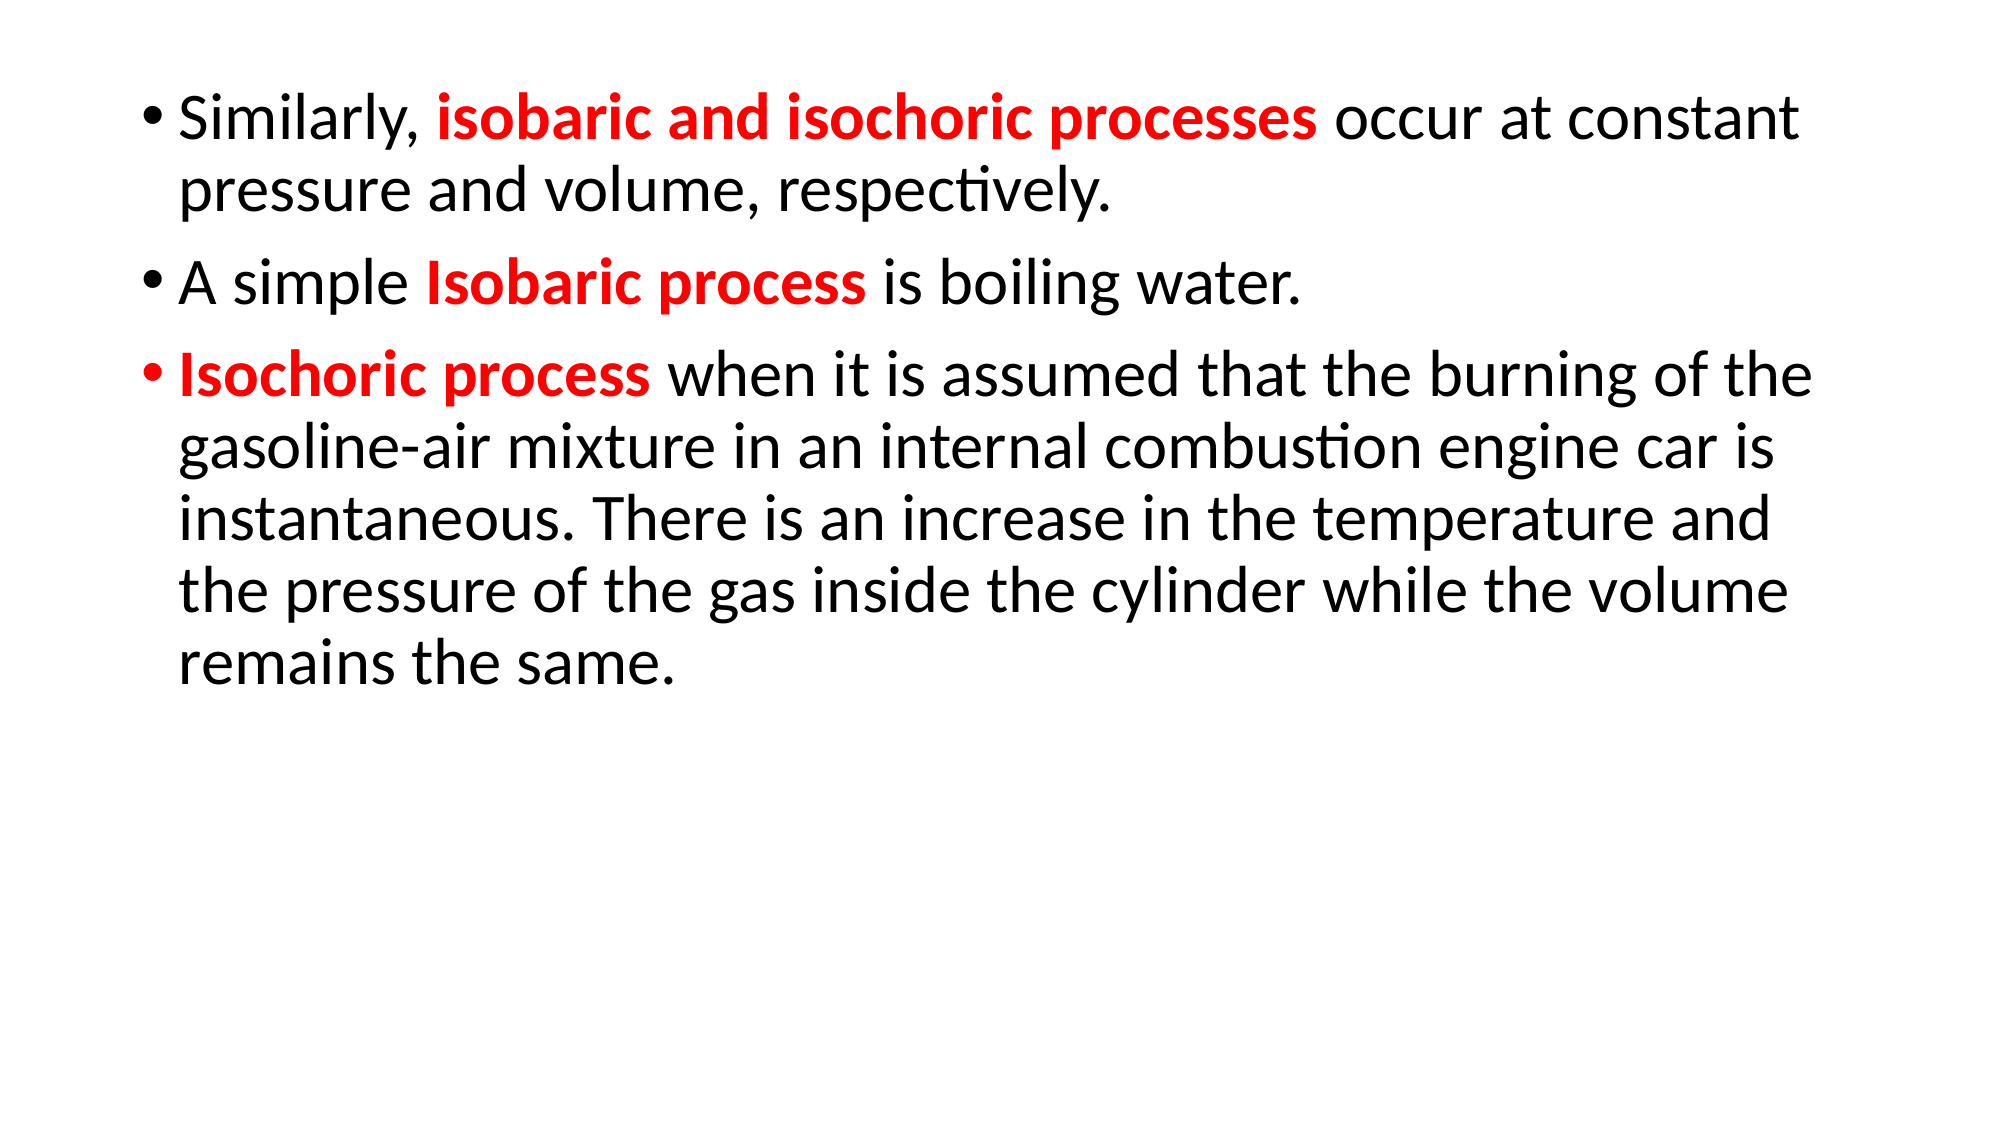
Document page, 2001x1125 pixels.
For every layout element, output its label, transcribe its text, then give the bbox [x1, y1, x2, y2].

list Similarly, isobaric and isochoric processes occur at constant pressure and volume, respectively. A simple Isobaric process is boiling water. Isochoric process when it is assumed that the burning of the gasoline-air mixture in an internal combustion engine car is instantaneous. There is an increase in the temperature and the pressure of the gas inside the cylinder while the volume remains the same. [126, 74, 1852, 1087]
